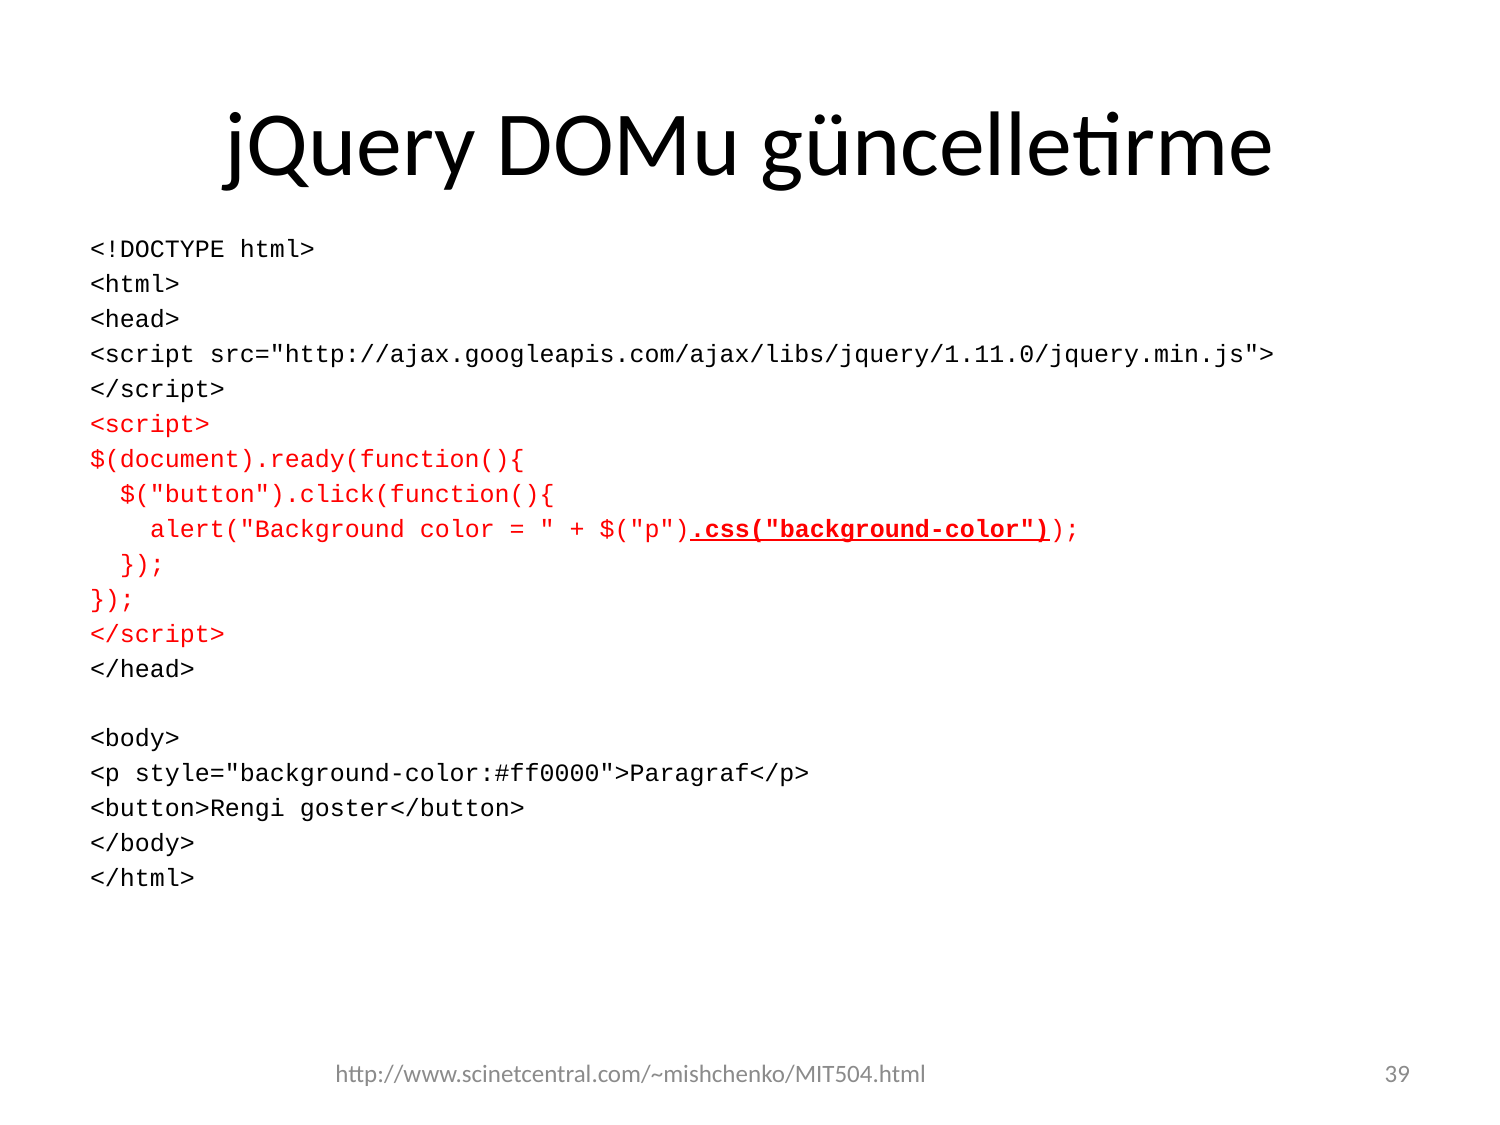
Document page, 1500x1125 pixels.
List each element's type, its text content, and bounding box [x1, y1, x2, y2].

title jQuery DOMu güncelletirme [75, 45, 1425, 224]
slide_number 39 [1074, 1042, 1425, 1103]
footer http://www.scinetcentral.com/~mishchenko/MIT504.html [275, 1042, 988, 1103]
list <!DOCTYPE html> <html> <head> <script src="http://ajax.googleapis.com/ajax/libs/jquery/1.11.0/jquery.min.js"> </script> <script> $(document).ready(function(){ $("button").click(function(){ alert("Background color = " + $("p").css("background-color")); }); }); </script> </head> <body> <p style="background-color:#ff0000">Paragraf</p> <button>Rengi goster</button> </body> </html> [75, 224, 1425, 1050]
